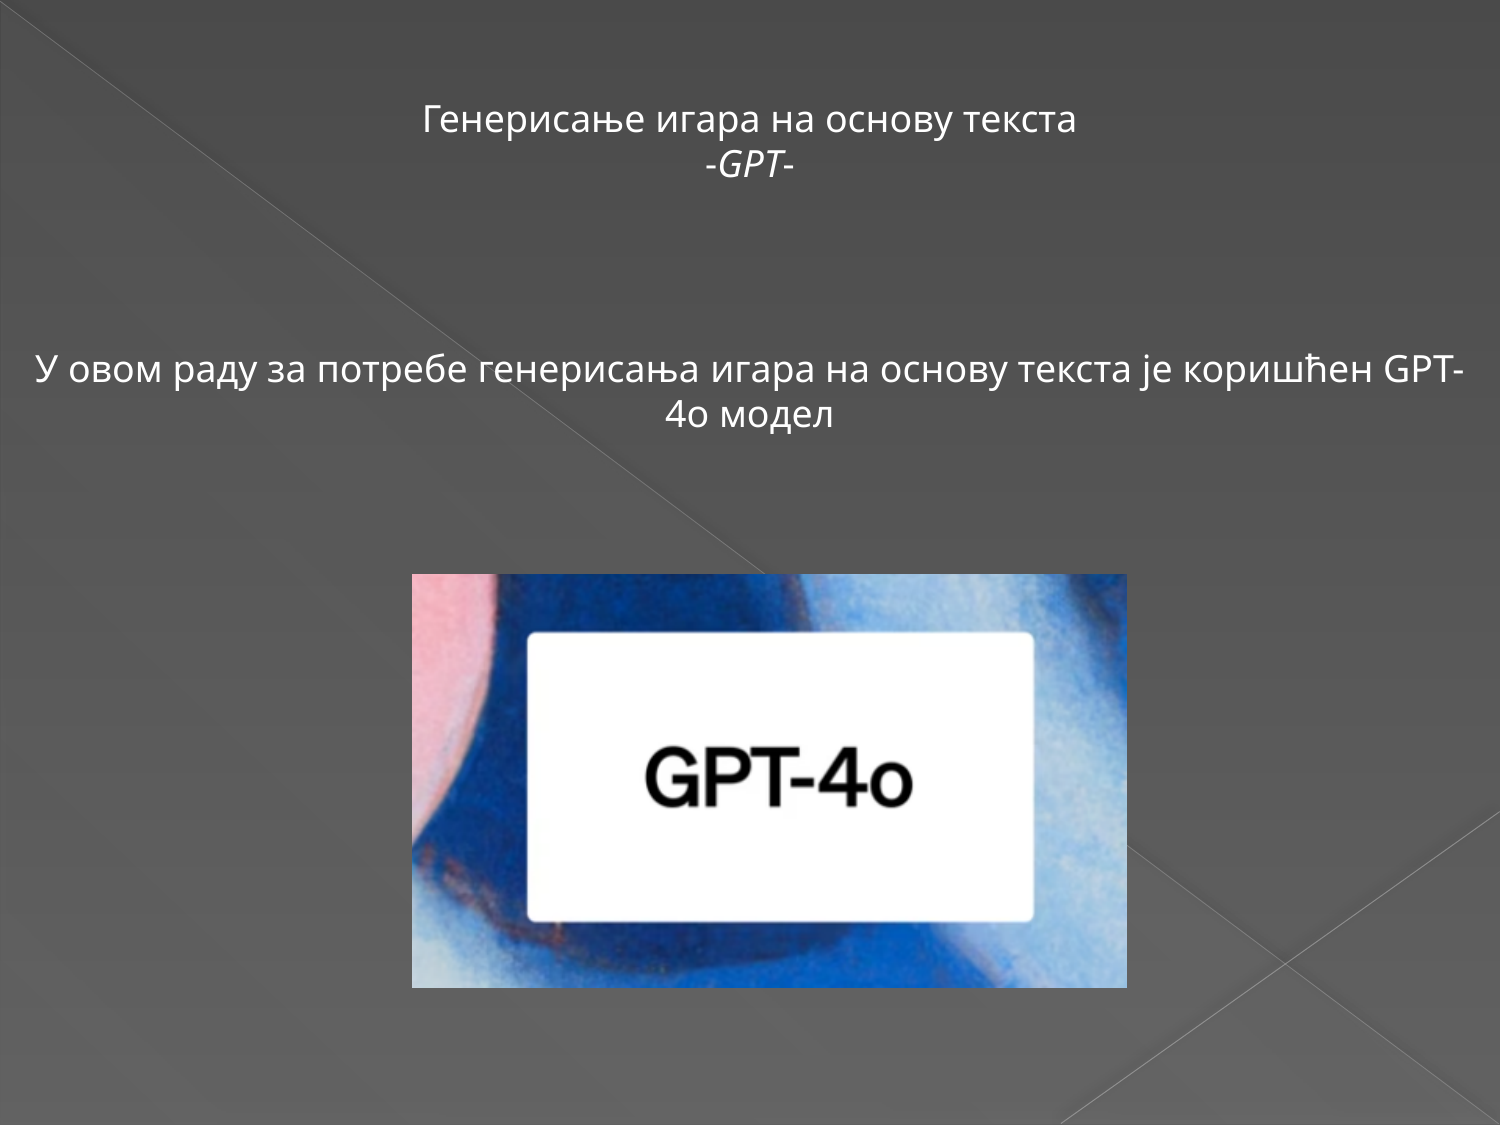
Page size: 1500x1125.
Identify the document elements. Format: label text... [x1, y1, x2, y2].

picture [412, 574, 1127, 988]
text_box У овом раду за потребе генерисања игара на основу текста је коришћен GPT-4о модел [0, 337, 1500, 488]
text_box Генерисање игара на основу текста -GPT- [0, 87, 1500, 193]
